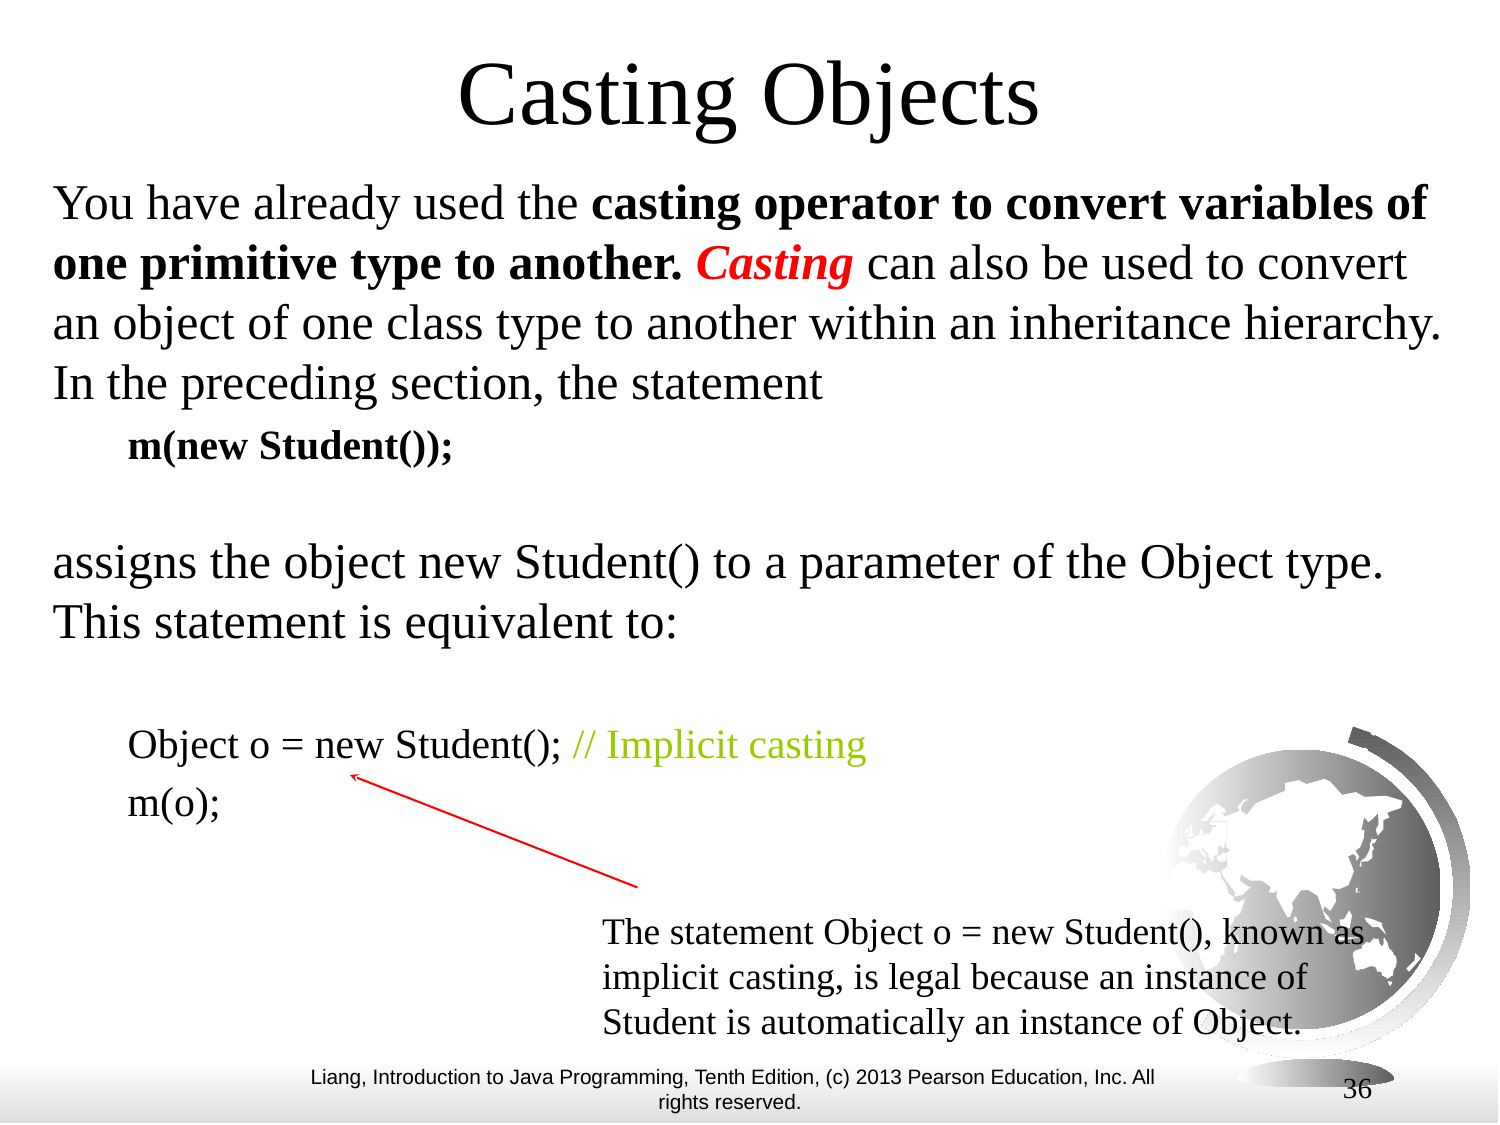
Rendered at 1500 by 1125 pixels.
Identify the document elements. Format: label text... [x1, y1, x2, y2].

slide_number 36 [1074, 1050, 1388, 1125]
title Casting Objects [112, 37, 1388, 138]
text_box The statement Object o = new Student(), known as implicit casting, is legal because an instance of Student is automatically an instance of Object. [587, 899, 1425, 1050]
list You have already used the casting operator to convert variables of one primitive type to another. Casting can also be used to convert an object of one class type to another within an inheritance hierarchy. In the preceding section, the statement m(new Student()); assigns the object new Student() to a parameter of the Object type. This statement is equivalent to: Object o = new Student(); // Implicit casting m(o); [37, 162, 1463, 838]
text_box [349, 774, 360, 782]
